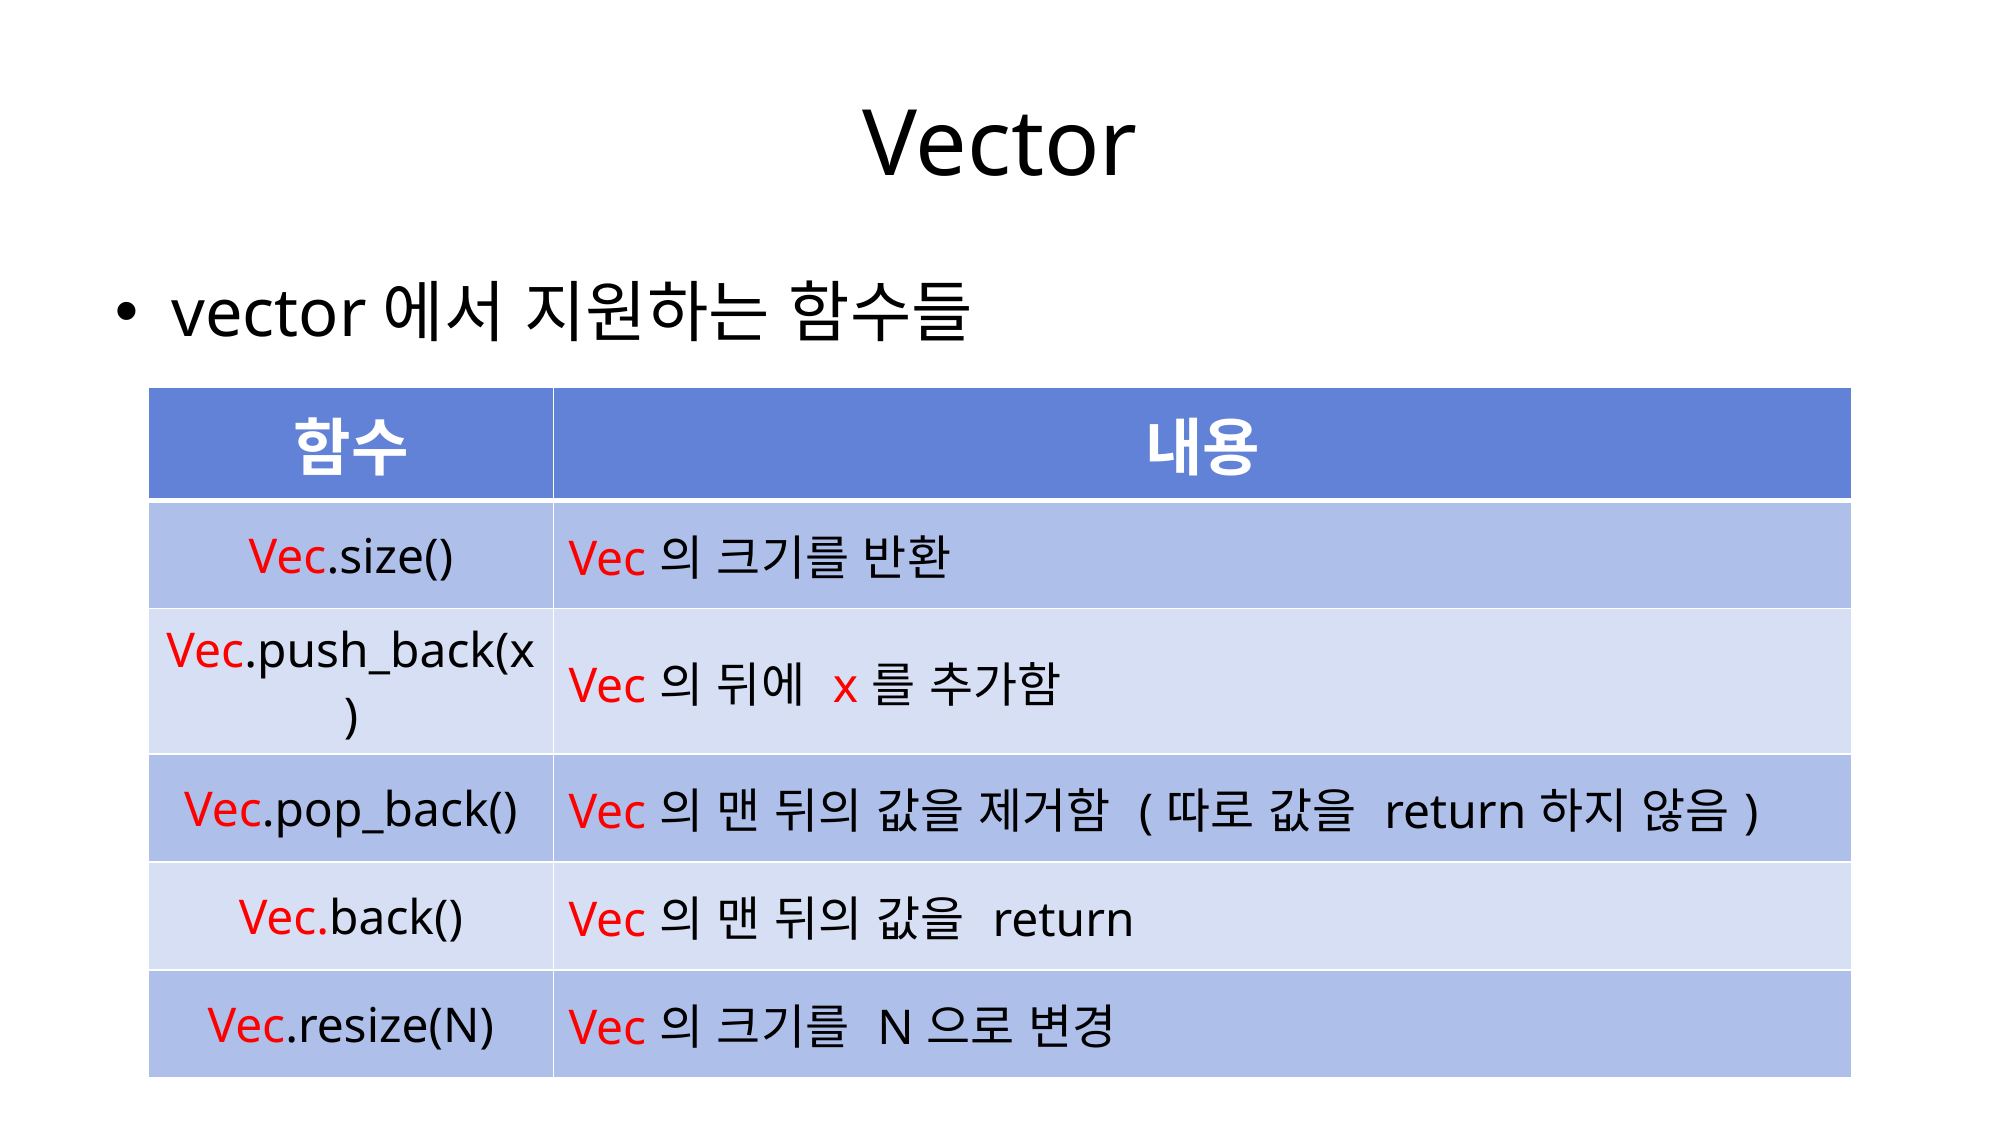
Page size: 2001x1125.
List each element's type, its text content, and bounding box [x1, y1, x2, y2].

table_cell Vec의 크기를 반환 [554, 503, 1851, 608]
title Vector [99, 45, 1900, 233]
list vector에서 지원하는 함수들 [99, 262, 1900, 368]
table_cell Vec.size() [149, 503, 553, 608]
table_cell Vec의 뒤에 x를 추가함 [554, 609, 1851, 753]
table_header 함수 [149, 388, 553, 498]
table_cell Vec의 맨 뒤의 값을 return [554, 863, 1851, 969]
table_cell Vec.push_back(x) [149, 609, 553, 753]
table_cell Vec.back() [149, 863, 553, 969]
table_cell Vec.pop_back() [149, 755, 553, 861]
table_cell Vec의 크기를 N으로 변경 [554, 971, 1851, 1077]
table_cell Vec의 맨 뒤의 값을 제거함 (따로 값을 return하지 않음) [554, 755, 1851, 861]
table_cell Vec.resize(N) [149, 971, 553, 1077]
table_header 내용 [554, 388, 1851, 498]
